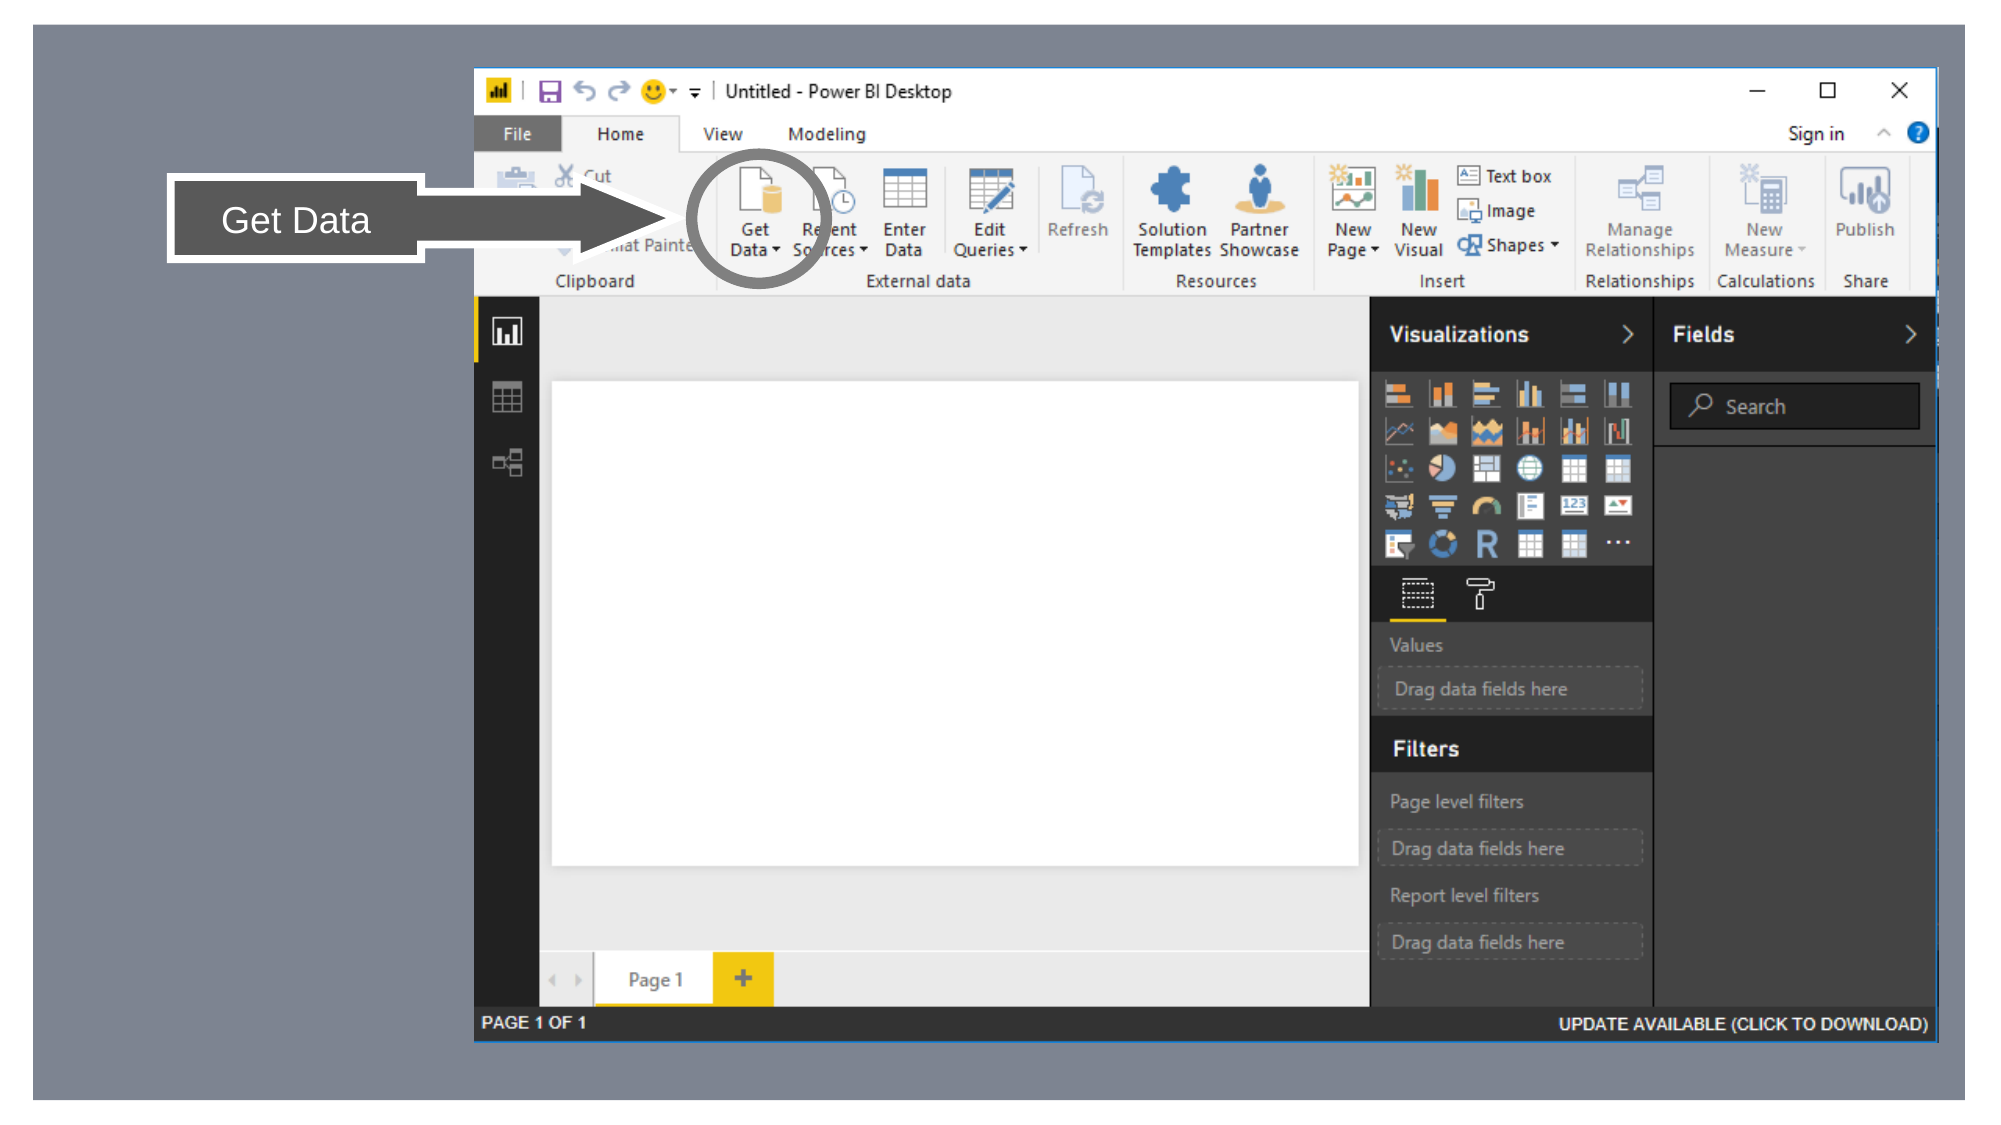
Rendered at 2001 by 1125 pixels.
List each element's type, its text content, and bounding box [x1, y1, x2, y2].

picture [474, 67, 1939, 1043]
text_box Get Data [169, 175, 474, 261]
